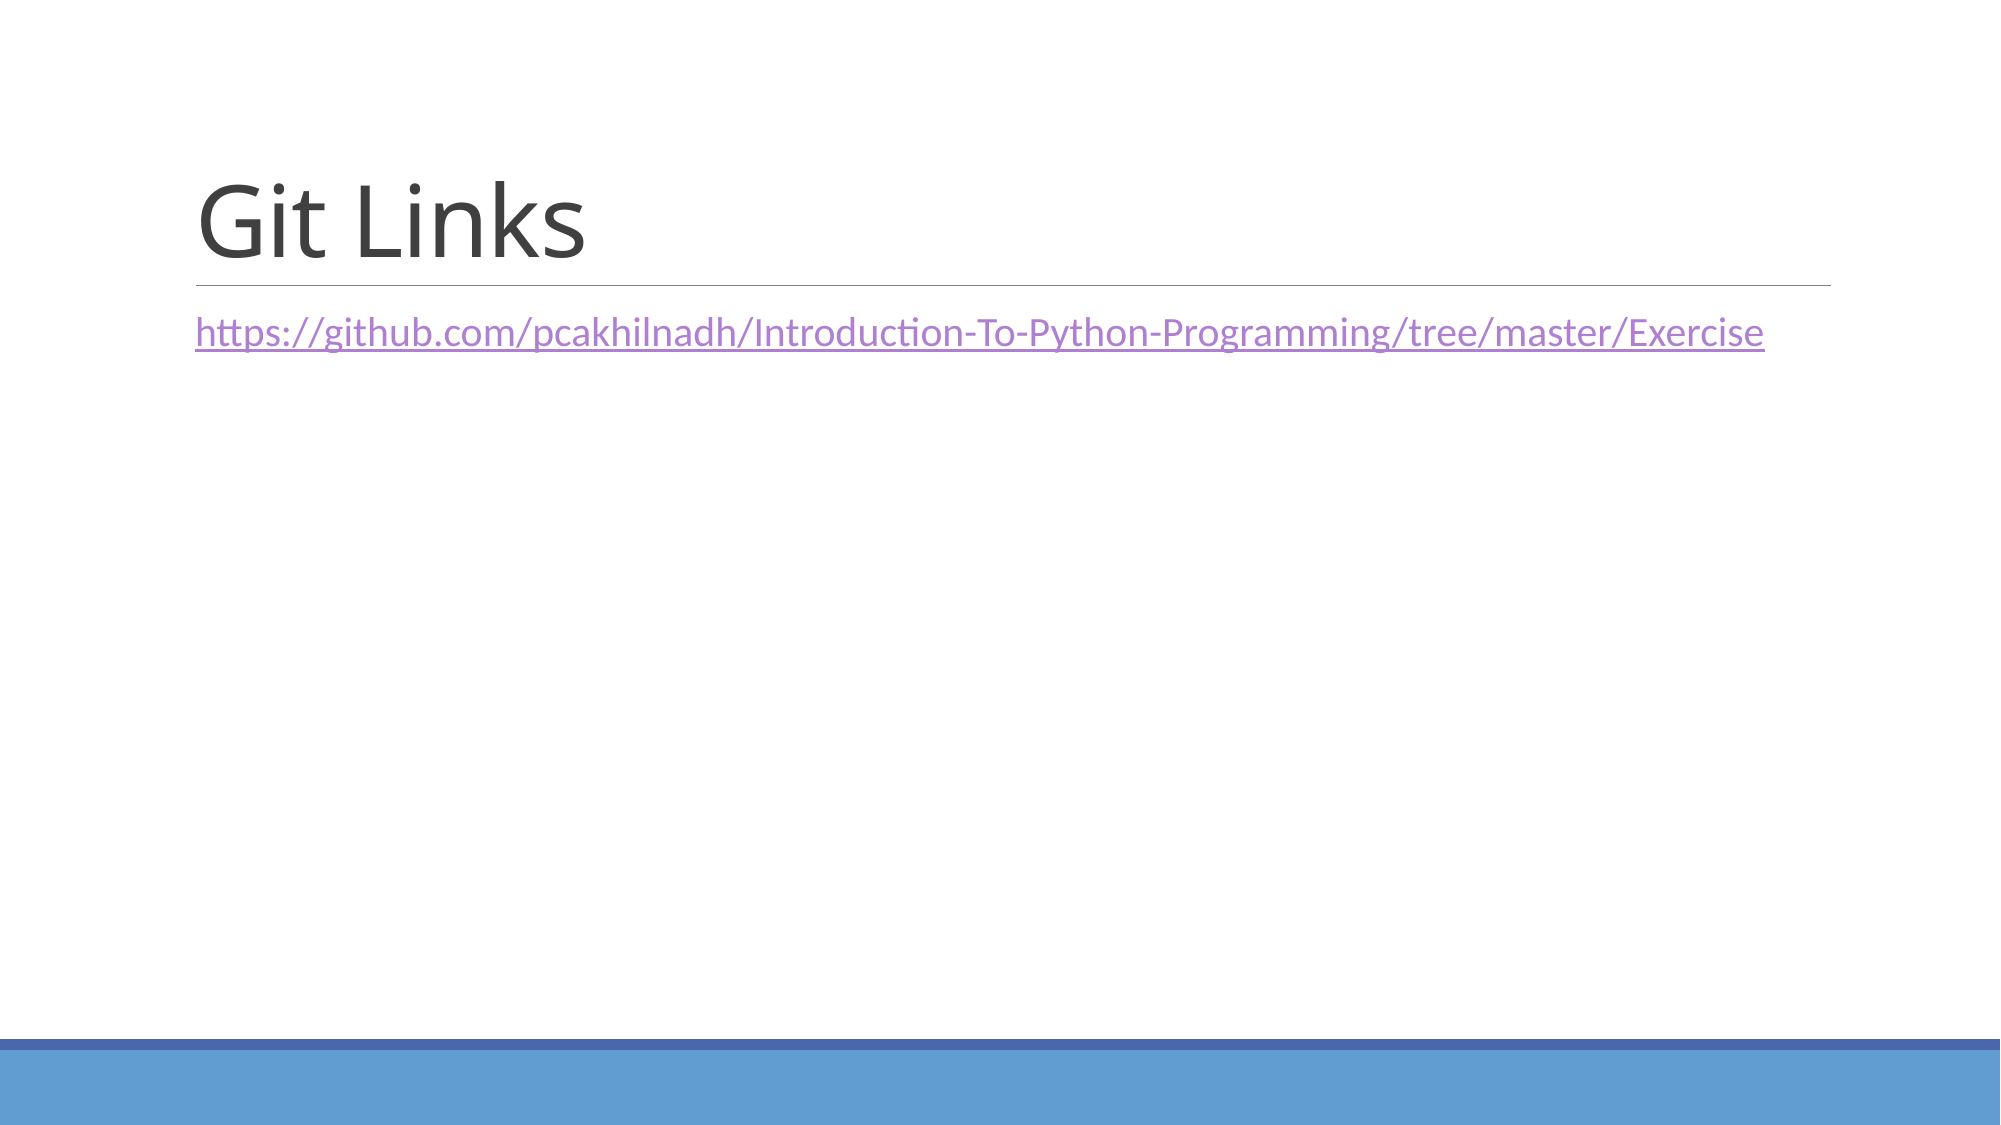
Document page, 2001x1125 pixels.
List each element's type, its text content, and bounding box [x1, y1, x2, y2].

list https://github.com/pcakhilnadh/Introduction-To-Python-Programming/tree/master/Exercise [180, 302, 1830, 963]
title Git Links [180, 47, 1830, 285]
